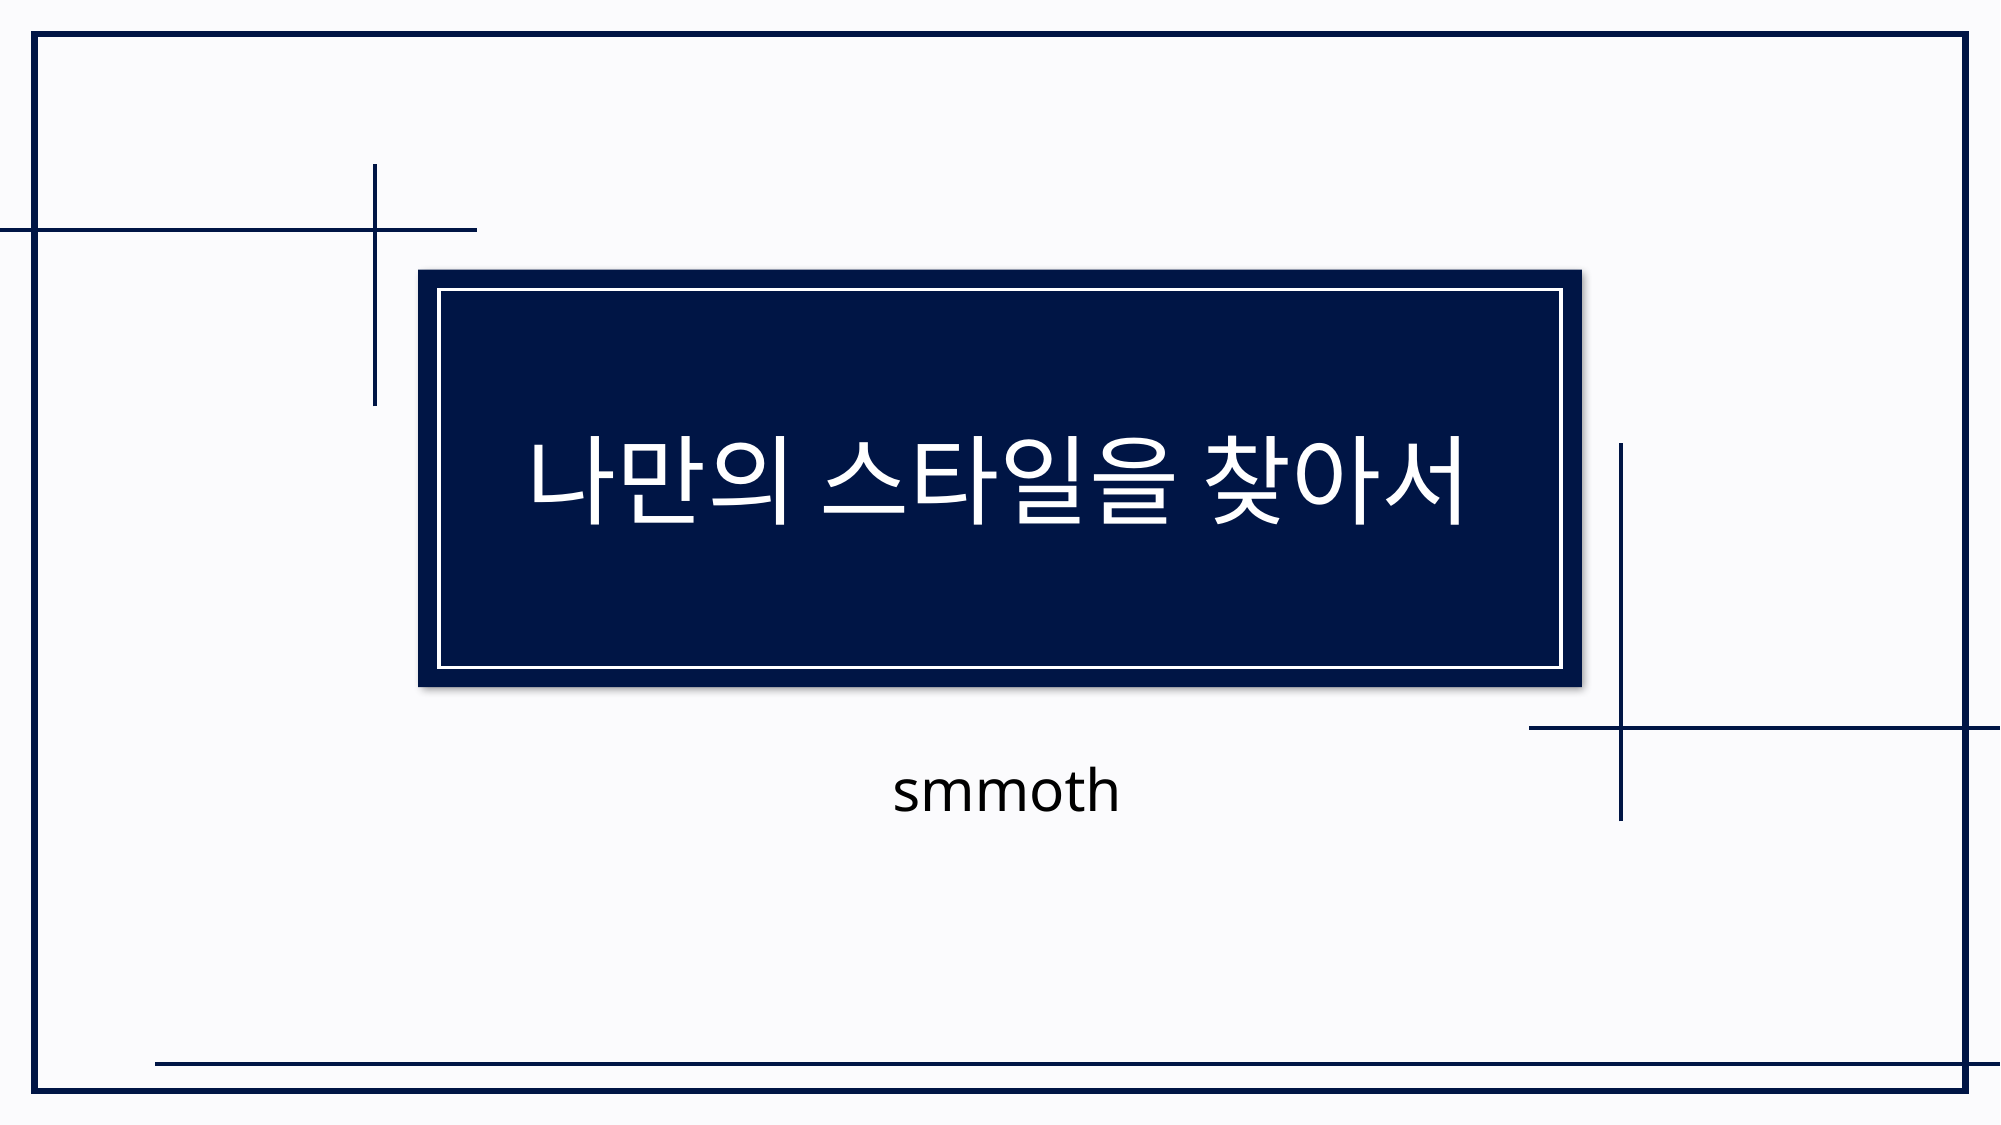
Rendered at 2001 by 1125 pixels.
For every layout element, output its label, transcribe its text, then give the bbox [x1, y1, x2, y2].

text_box [438, 288, 1562, 668]
text_box 나만의 스타일을 찾아서 [417, 269, 1583, 688]
text_box smmoth [892, 753, 1149, 849]
text_box [33, 33, 1967, 1092]
